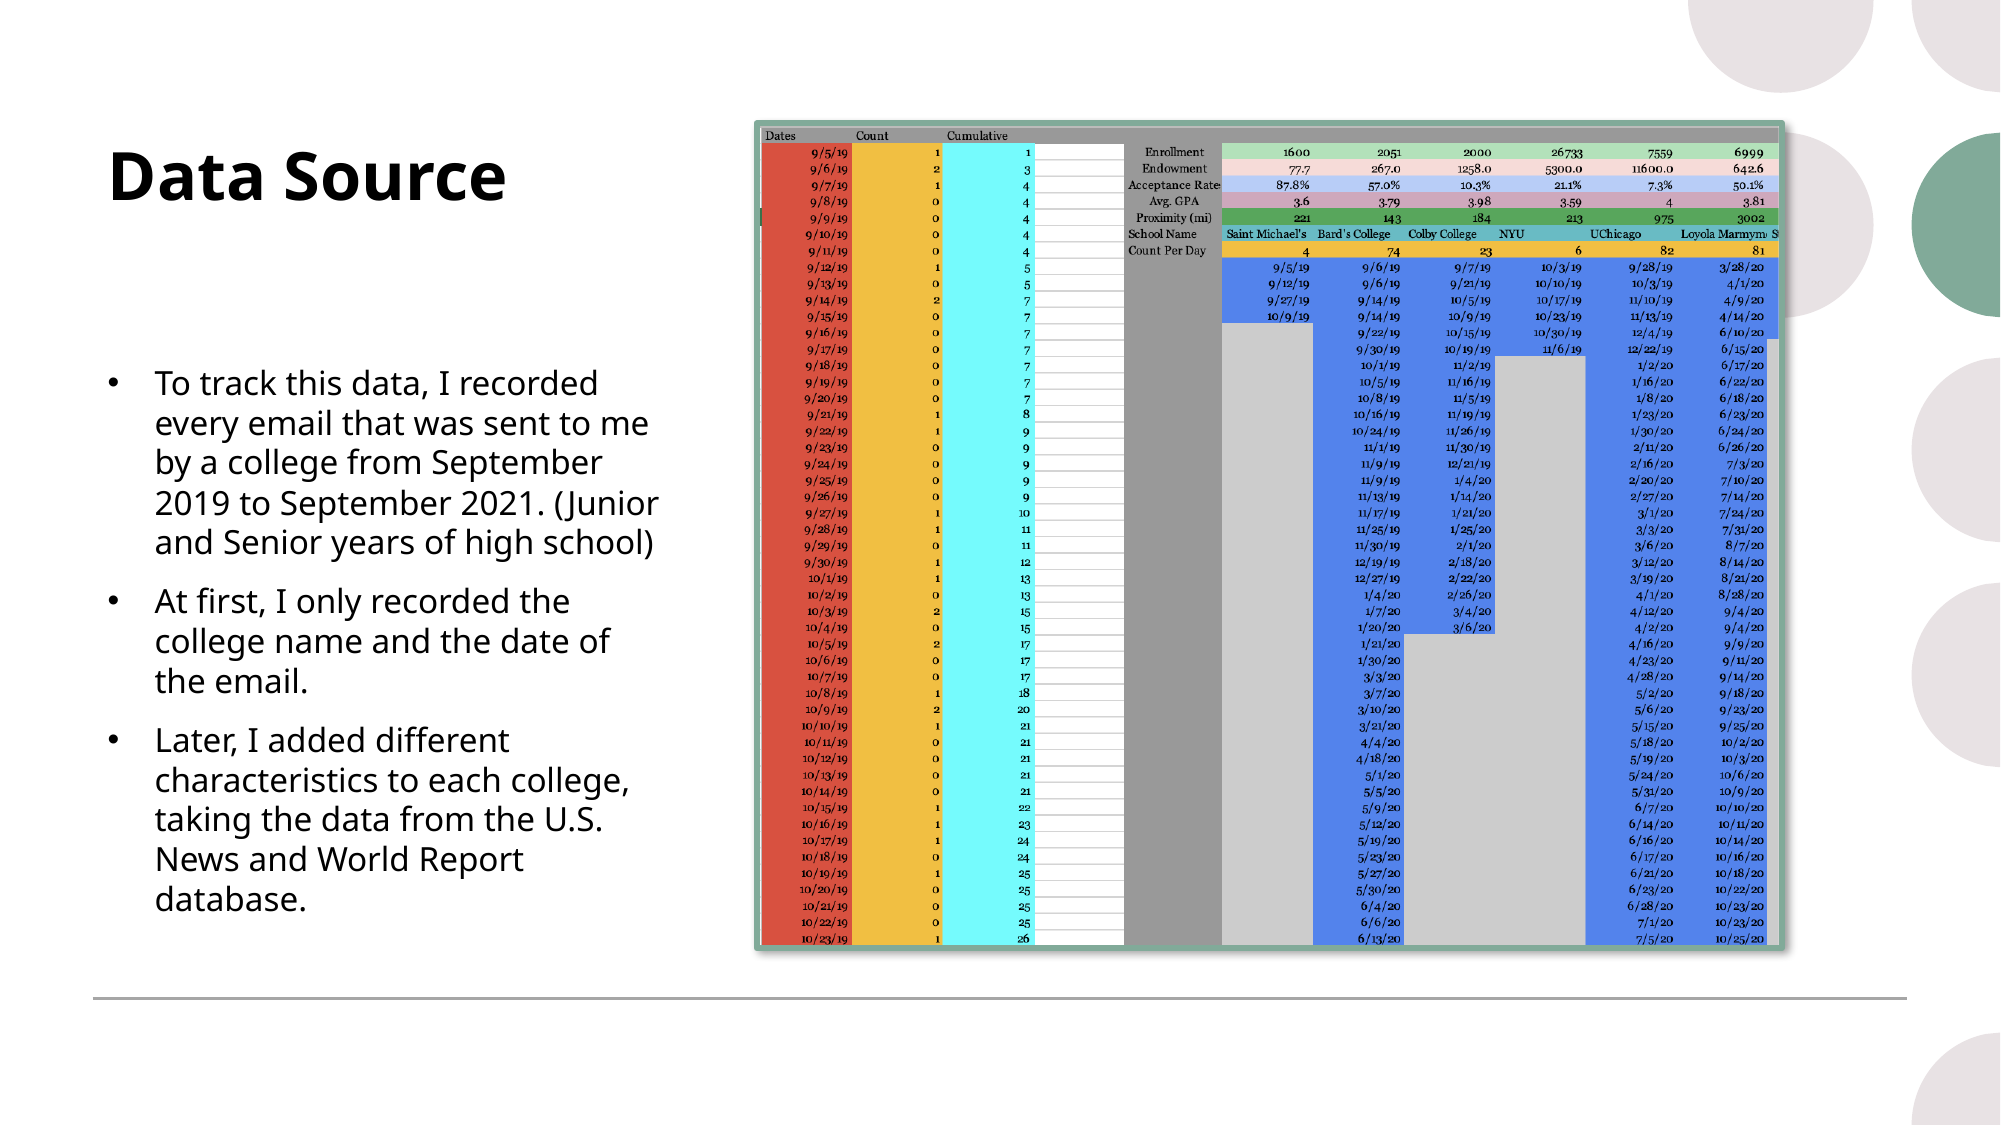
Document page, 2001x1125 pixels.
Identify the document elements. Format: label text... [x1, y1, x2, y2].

title Data Source [92, 126, 685, 354]
list To track this data, I recorded every email that was sent to me by a college from September 2019 to September 2021. (Junior and Senior years of high school) At first, I only recorded the college name and the date of the email. Later, I added different characteristics to each college, taking the data from the U.S. News and World Report database. [92, 354, 685, 946]
picture [759, 126, 1779, 945]
